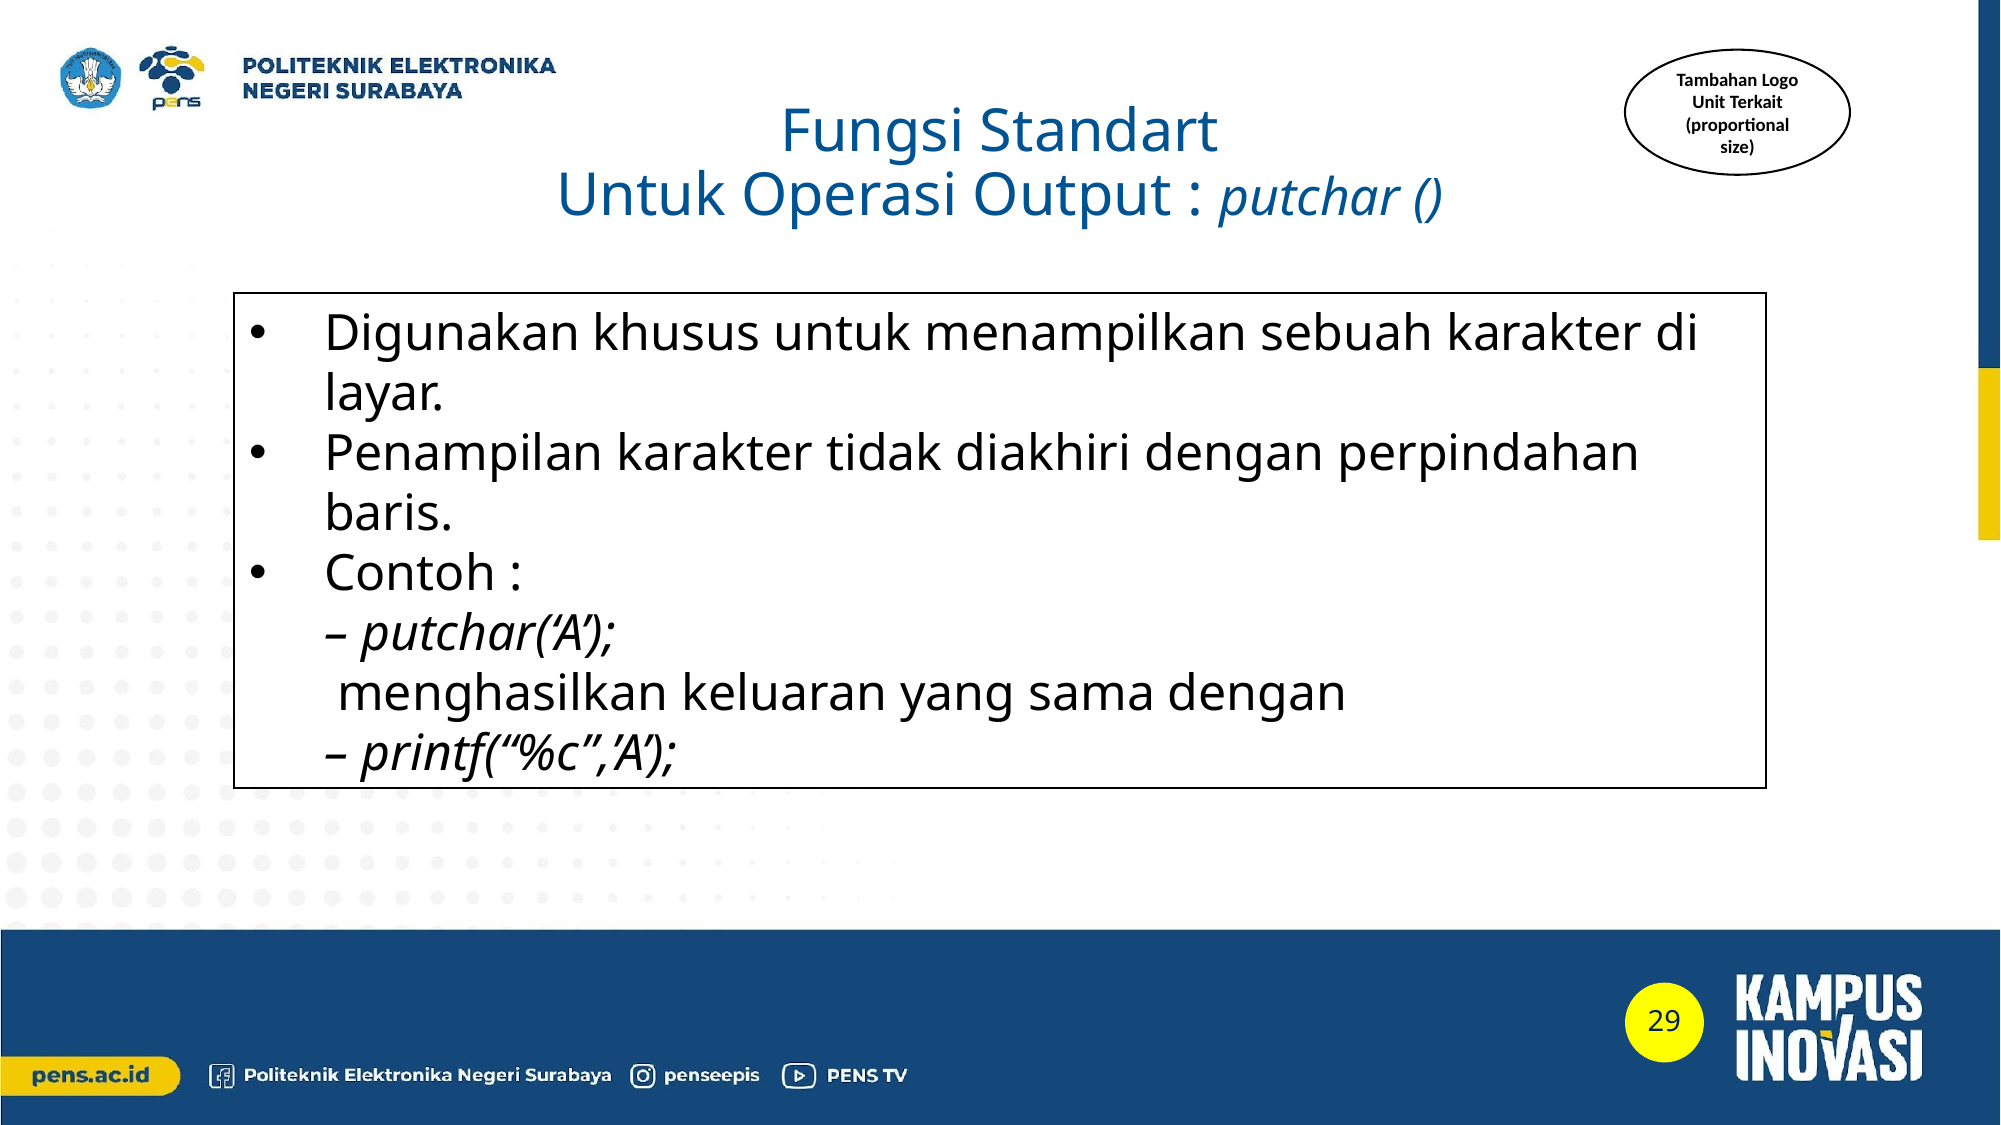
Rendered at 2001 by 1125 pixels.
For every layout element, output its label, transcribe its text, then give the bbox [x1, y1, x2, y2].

text_box [1639, 1053, 1690, 1063]
text_box [1639, 982, 1690, 992]
text_box Tambahan Logo Unit Terkait (proportional size) [1624, 49, 1850, 175]
picture [0, 0, 2001, 1125]
text_box Fungsi Standart Untuk Operasi Output : putchar () [491, 74, 1509, 255]
text_box [1697, 1000, 1704, 1046]
text_box Digunakan khusus untuk menampilkan sebuah karakter di layar. Penampilan karakter tidak diakhiri dengan perpindahan baris. Contoh : – putchar(‘A’); menghasilkan keluaran yang sama dengan – printf(“%c”,’A’); [234, 293, 1766, 789]
slide_number 29 [1632, 992, 1697, 1053]
text_box [1625, 1000, 1632, 1046]
